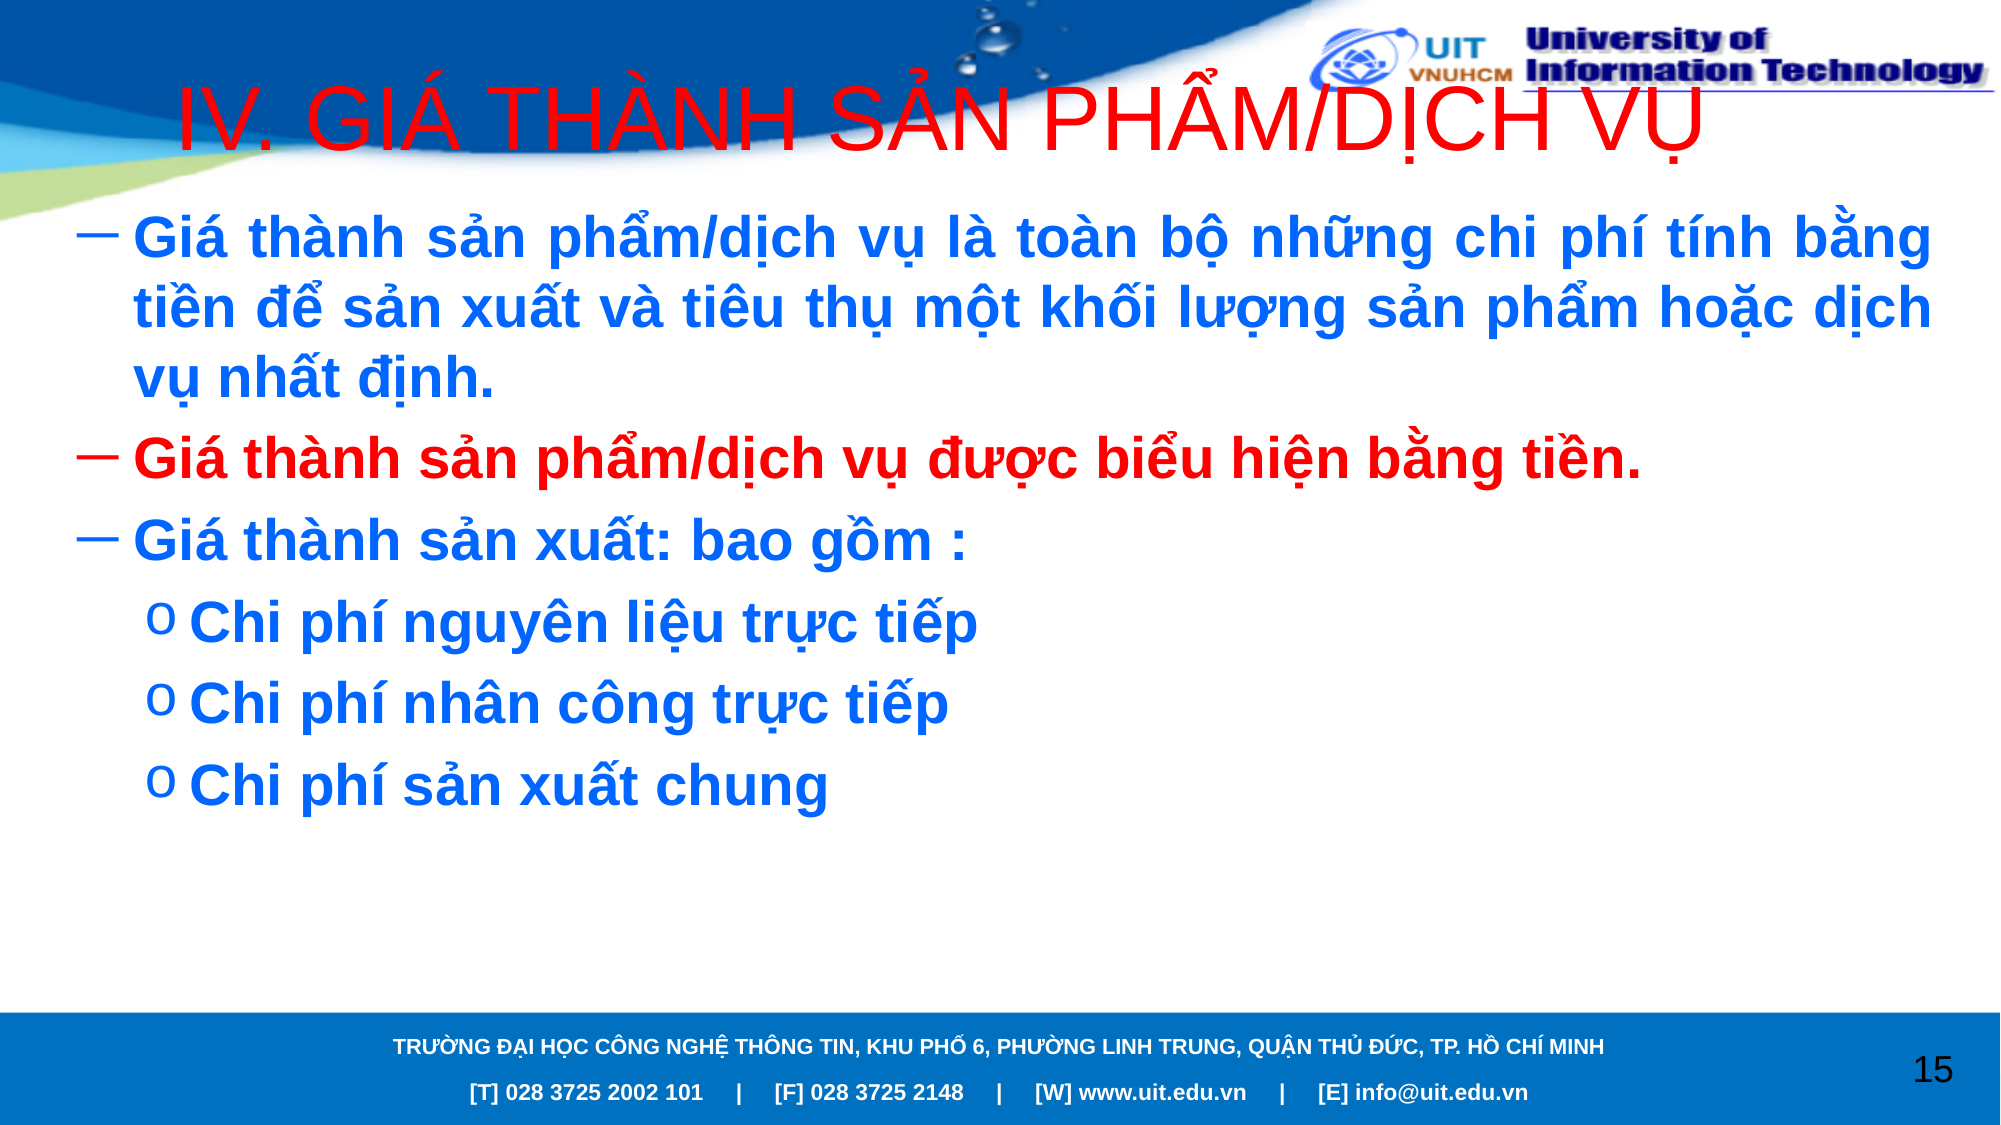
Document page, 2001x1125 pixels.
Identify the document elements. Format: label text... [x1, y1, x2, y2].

title IV. GIÁ THÀNH SẢN PHẨM/DỊCH VỤ [99, 97, 1900, 191]
list Giá thành sản phẩm/dịch vụ là toàn bộ những chi phí tính bằng tiền để sản xuất và tiêu thụ một khối lượng sản phẩm hoặc dịch vụ nhất định. Giá thành sản phẩm/dịch vụ được biểu hiện bằng tiền. Giá thành sản xuất: bao gồm : Chi phí nguyên liệu trực tiếp Chi phí nhân công trực tiếp Chi phí sản xuất chung [62, 191, 1950, 934]
picture [0, 0, 2001, 1125]
